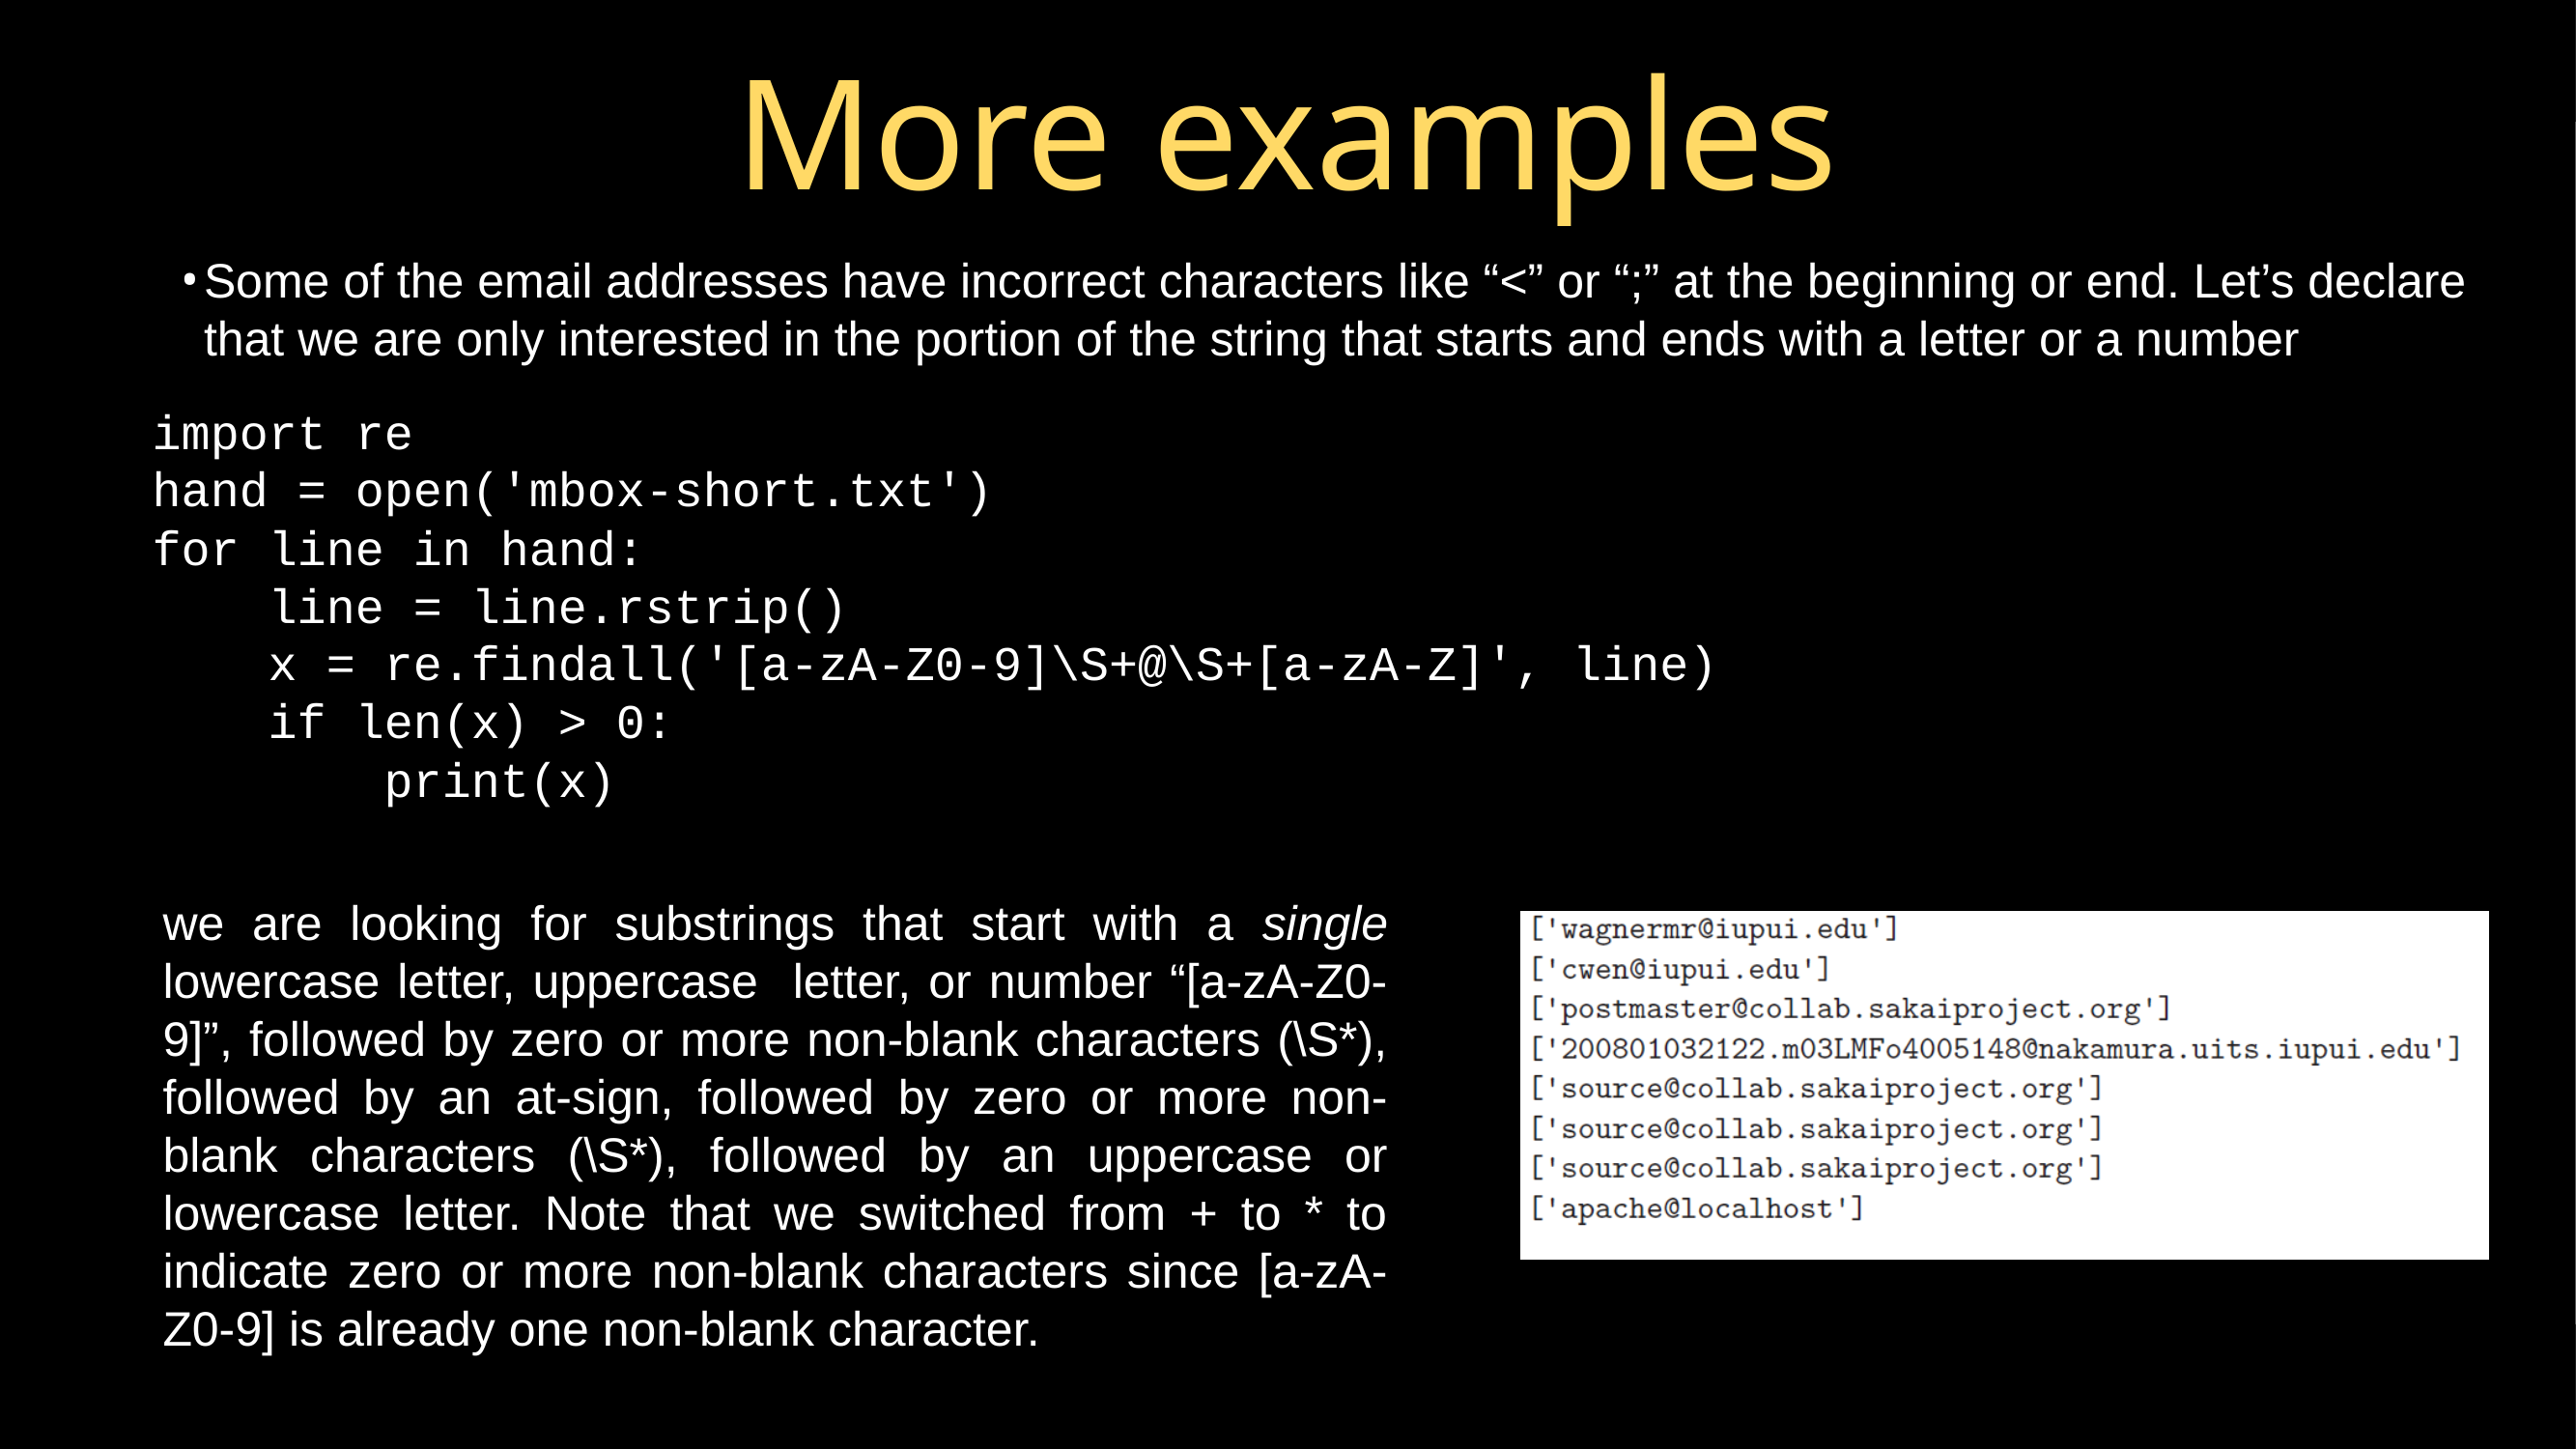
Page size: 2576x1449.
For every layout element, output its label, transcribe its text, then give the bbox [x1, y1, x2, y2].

title More examples [183, 57, 2391, 202]
picture [1520, 911, 2489, 1260]
text_box import re hand = open('mbox-short.txt') for line in hand: line = line.rstrip() x = re.findall('[a-zA-Z0-9]\S+@\S+[a-zA-Z]', line) if len(x) > 0: print(x) [138, 393, 1977, 814]
text_box we are looking for substrings that start with a single lowercase letter, uppercase letter, or number “[a-zA-Z0-9]”, followed by zero or more non-blank characters (\S*), followed by an at-sign, followed by zero or more non-blank characters (\S*), followed by an uppercase or lowercase letter. Note that we switched from + to * to indicate zero or more non-blank characters since [a-zA-Z0-9] is already one non-blank character. [148, 885, 1402, 1364]
list Some of the email addresses have incorrect characters like “<” or “;” at the beginning or end. Let’s declare that we are only interested in the portion of the string that starts and ends with a letter or a number [85, 242, 2489, 401]
